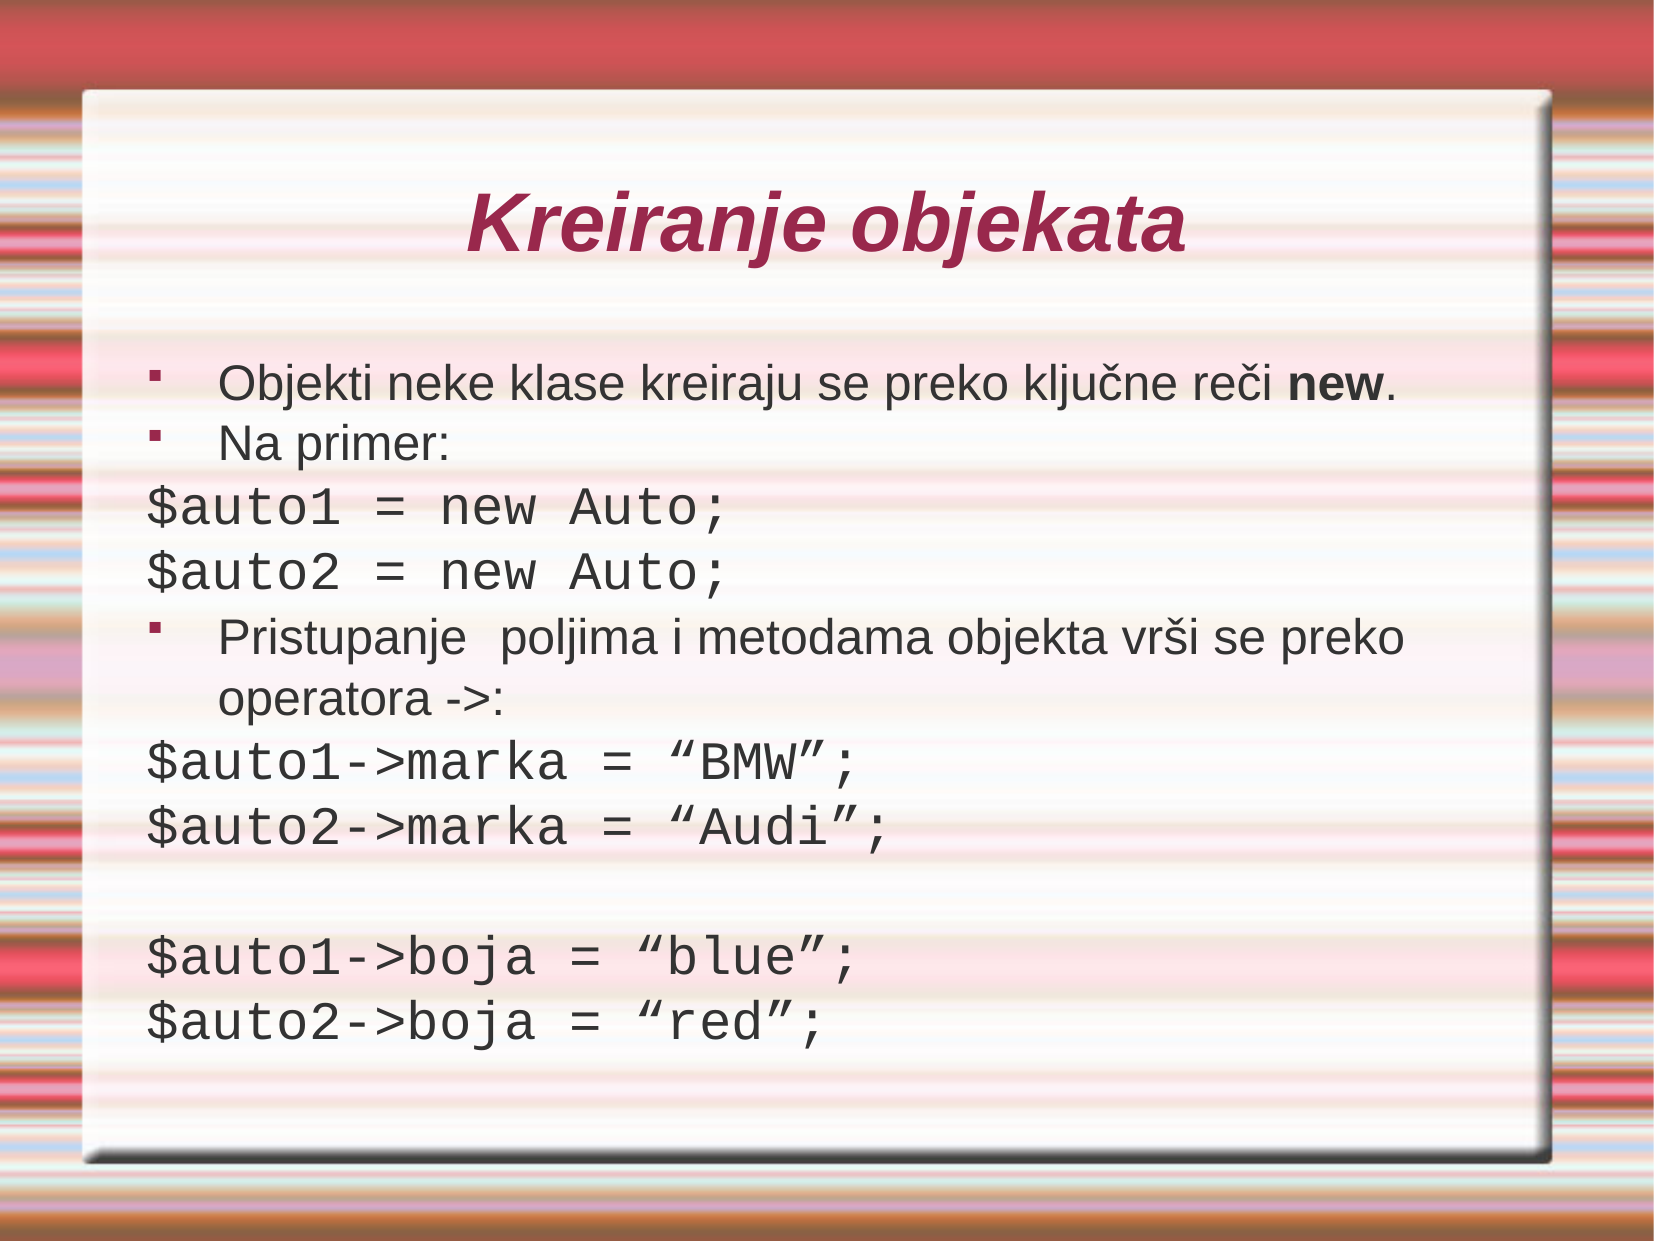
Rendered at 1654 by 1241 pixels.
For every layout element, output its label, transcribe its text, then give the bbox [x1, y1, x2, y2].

title Kreiranje objekata [121, 114, 1534, 322]
picture [0, 0, 1654, 1241]
list Objekti neke klase kreiraju se preko ključne reči new. Na primer: $auto1 = new Auto; $auto2 = new Auto; Pristupanje poljima i metodama objekta vrši se preko operatora ->: $auto1->marka = “BMW”; $auto2->marka = “Audi”; $auto1->boja = “blue”; $auto2->boja = “red”; [134, 350, 1516, 1132]
